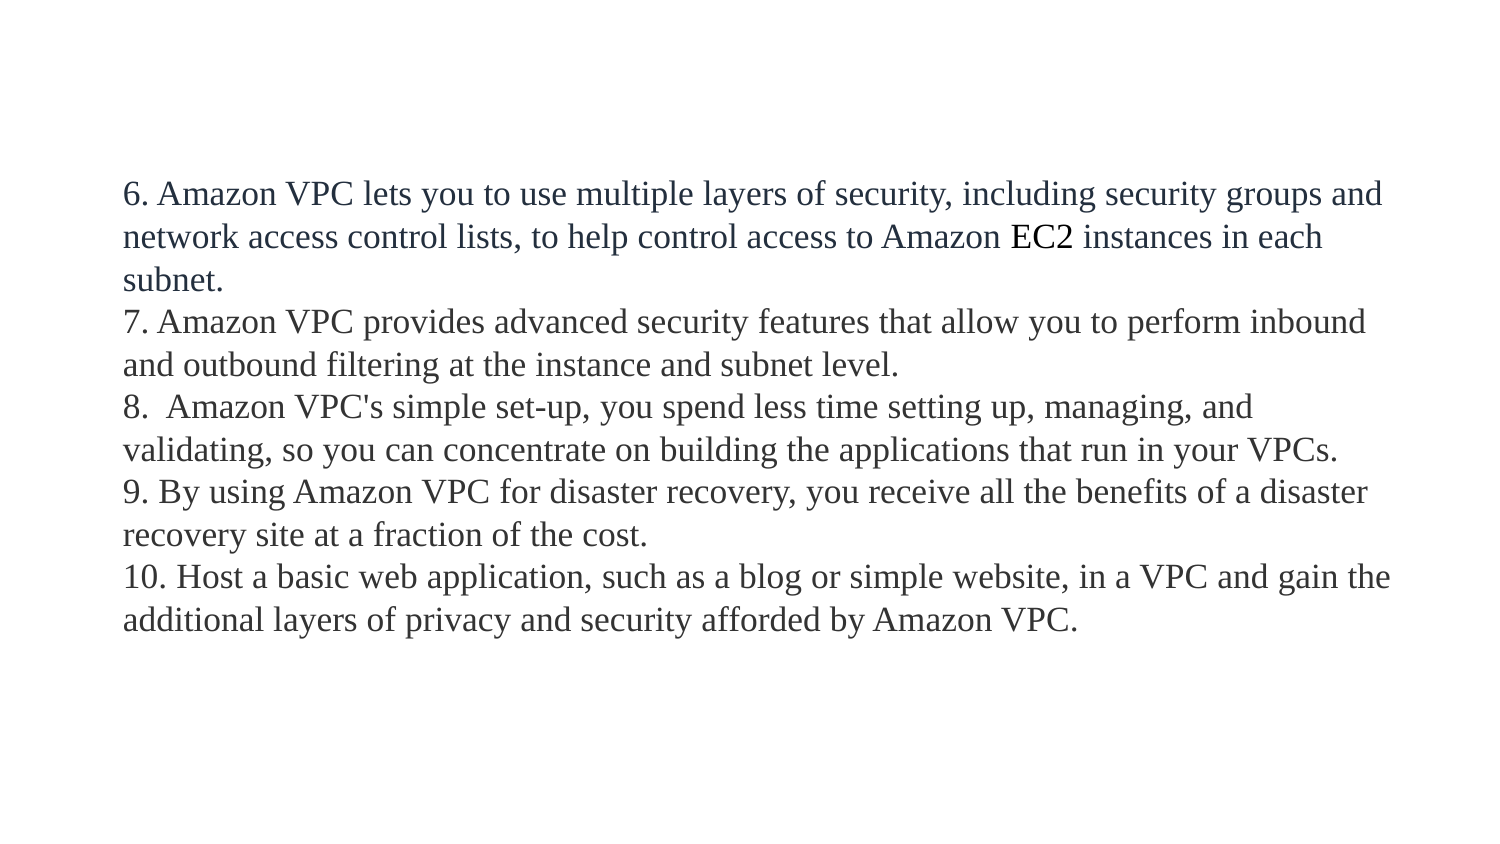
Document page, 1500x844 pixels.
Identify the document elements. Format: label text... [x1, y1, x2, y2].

text_box 6. Amazon VPC lets you to use multiple layers of security, including security groups and network access control lists, to help control access to Amazon EC2 instances in each subnet. 7. Amazon VPC provides advanced security features that allow you to perform inbound and outbound filtering at the instance and subnet level. 8. Amazon VPC's simple set-up, you spend less time setting up, managing, and validating, so you can concentrate on building the applications that run in your VPCs. 9. By using Amazon VPC for disaster recovery, you receive all the benefits of a disaster recovery site at a fraction of the cost. 10. Host a basic web application, such as a blog or simple website, in a VPC and gain the additional layers of privacy and security afforded by Amazon VPC. [107, 155, 1418, 654]
